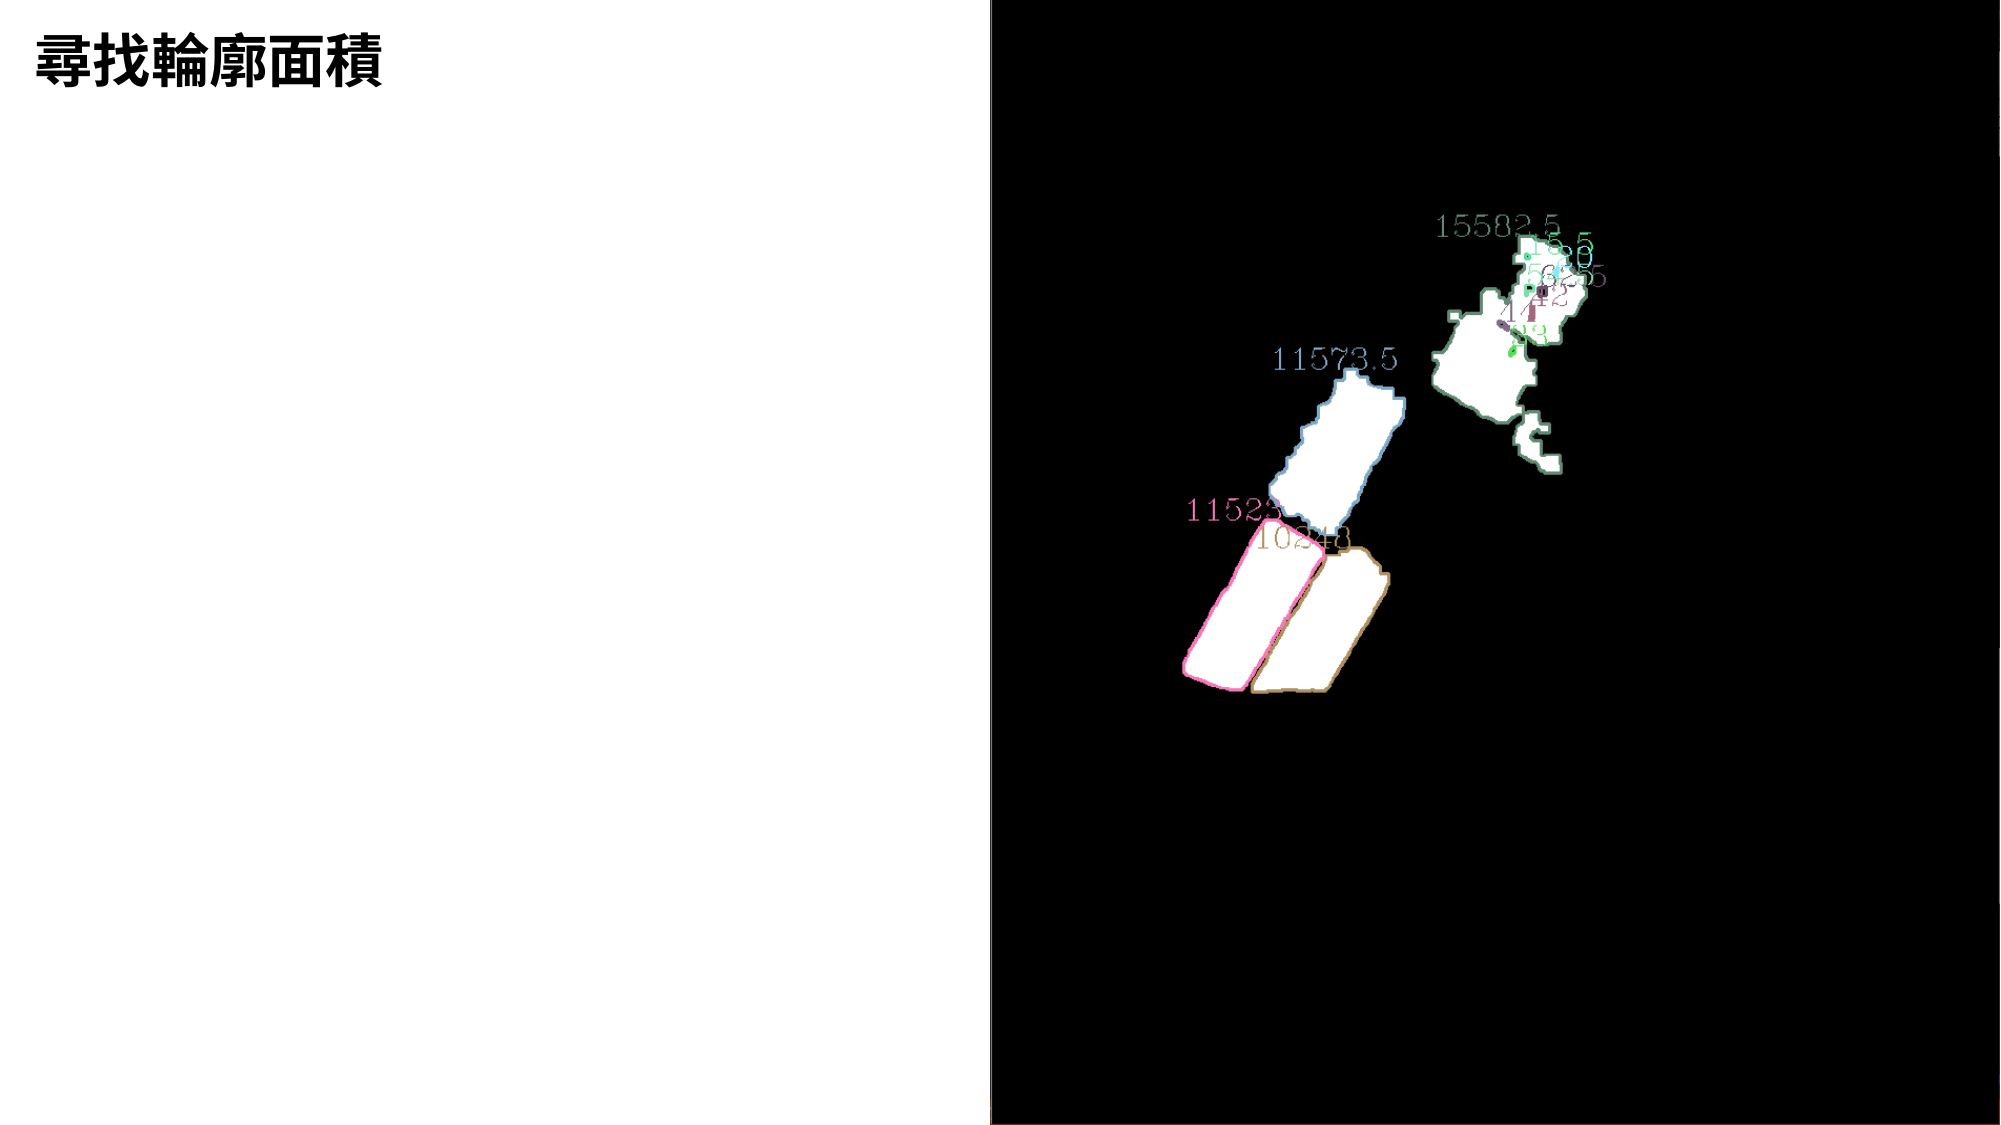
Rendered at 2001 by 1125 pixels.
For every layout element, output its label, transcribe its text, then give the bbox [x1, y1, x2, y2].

text_box 尋找輪廓面積 [19, 16, 536, 102]
picture [990, 0, 2000, 1125]
